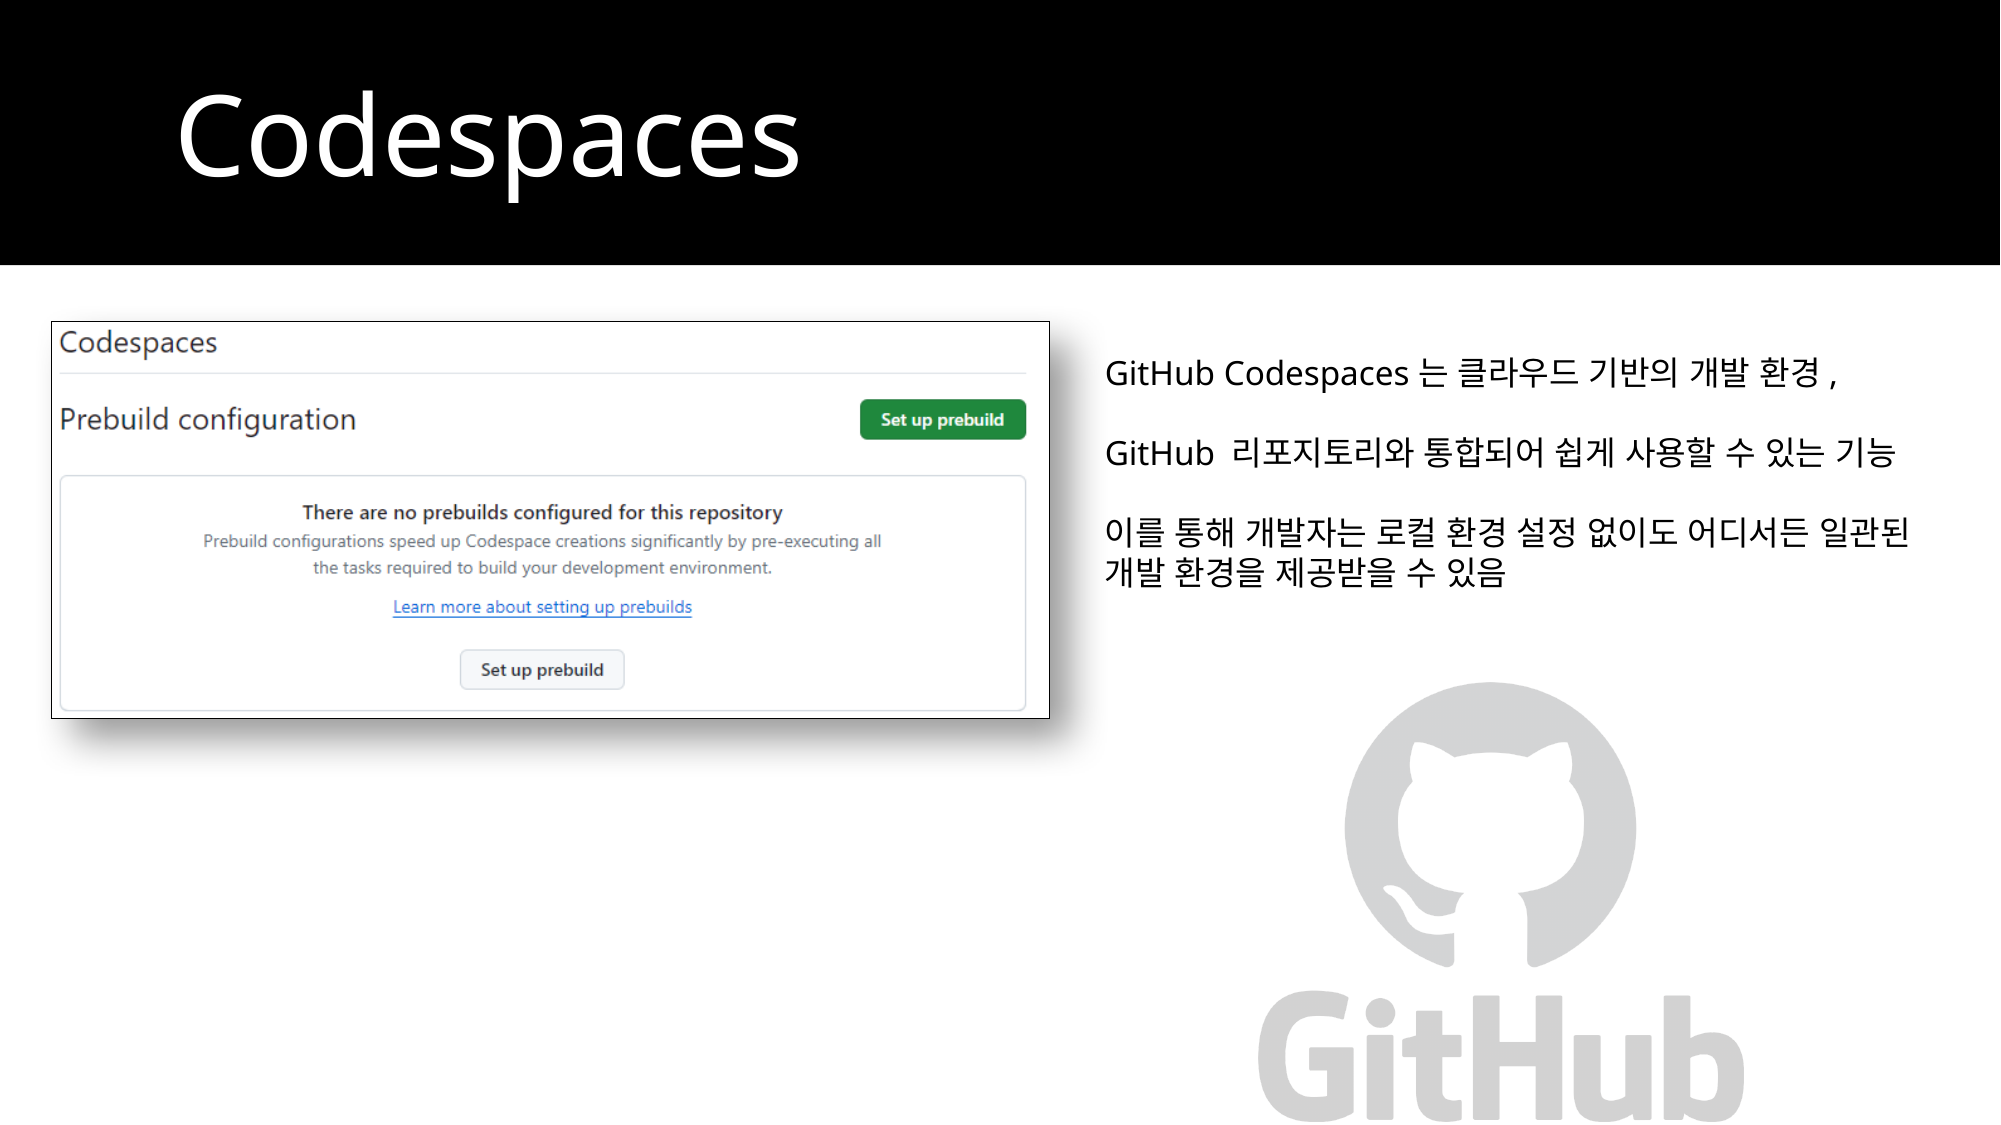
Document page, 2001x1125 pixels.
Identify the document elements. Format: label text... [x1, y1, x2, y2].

text_box [0, 0, 2000, 267]
text_box Codespaces [159, 56, 819, 207]
picture [50, 321, 1050, 719]
text_box GitHub Codespaces는 클라우드 기반의 개발 환경, GitHub 리포지토리와 통합되어 쉽게 사용할 수 있는 기능 이를 통해 개발자는 로컬 환경 설정 없이도 어디서든 일관된 개발 환경을 제공받을 수 있음 [1093, 345, 1935, 600]
picture [1257, 682, 1745, 1122]
